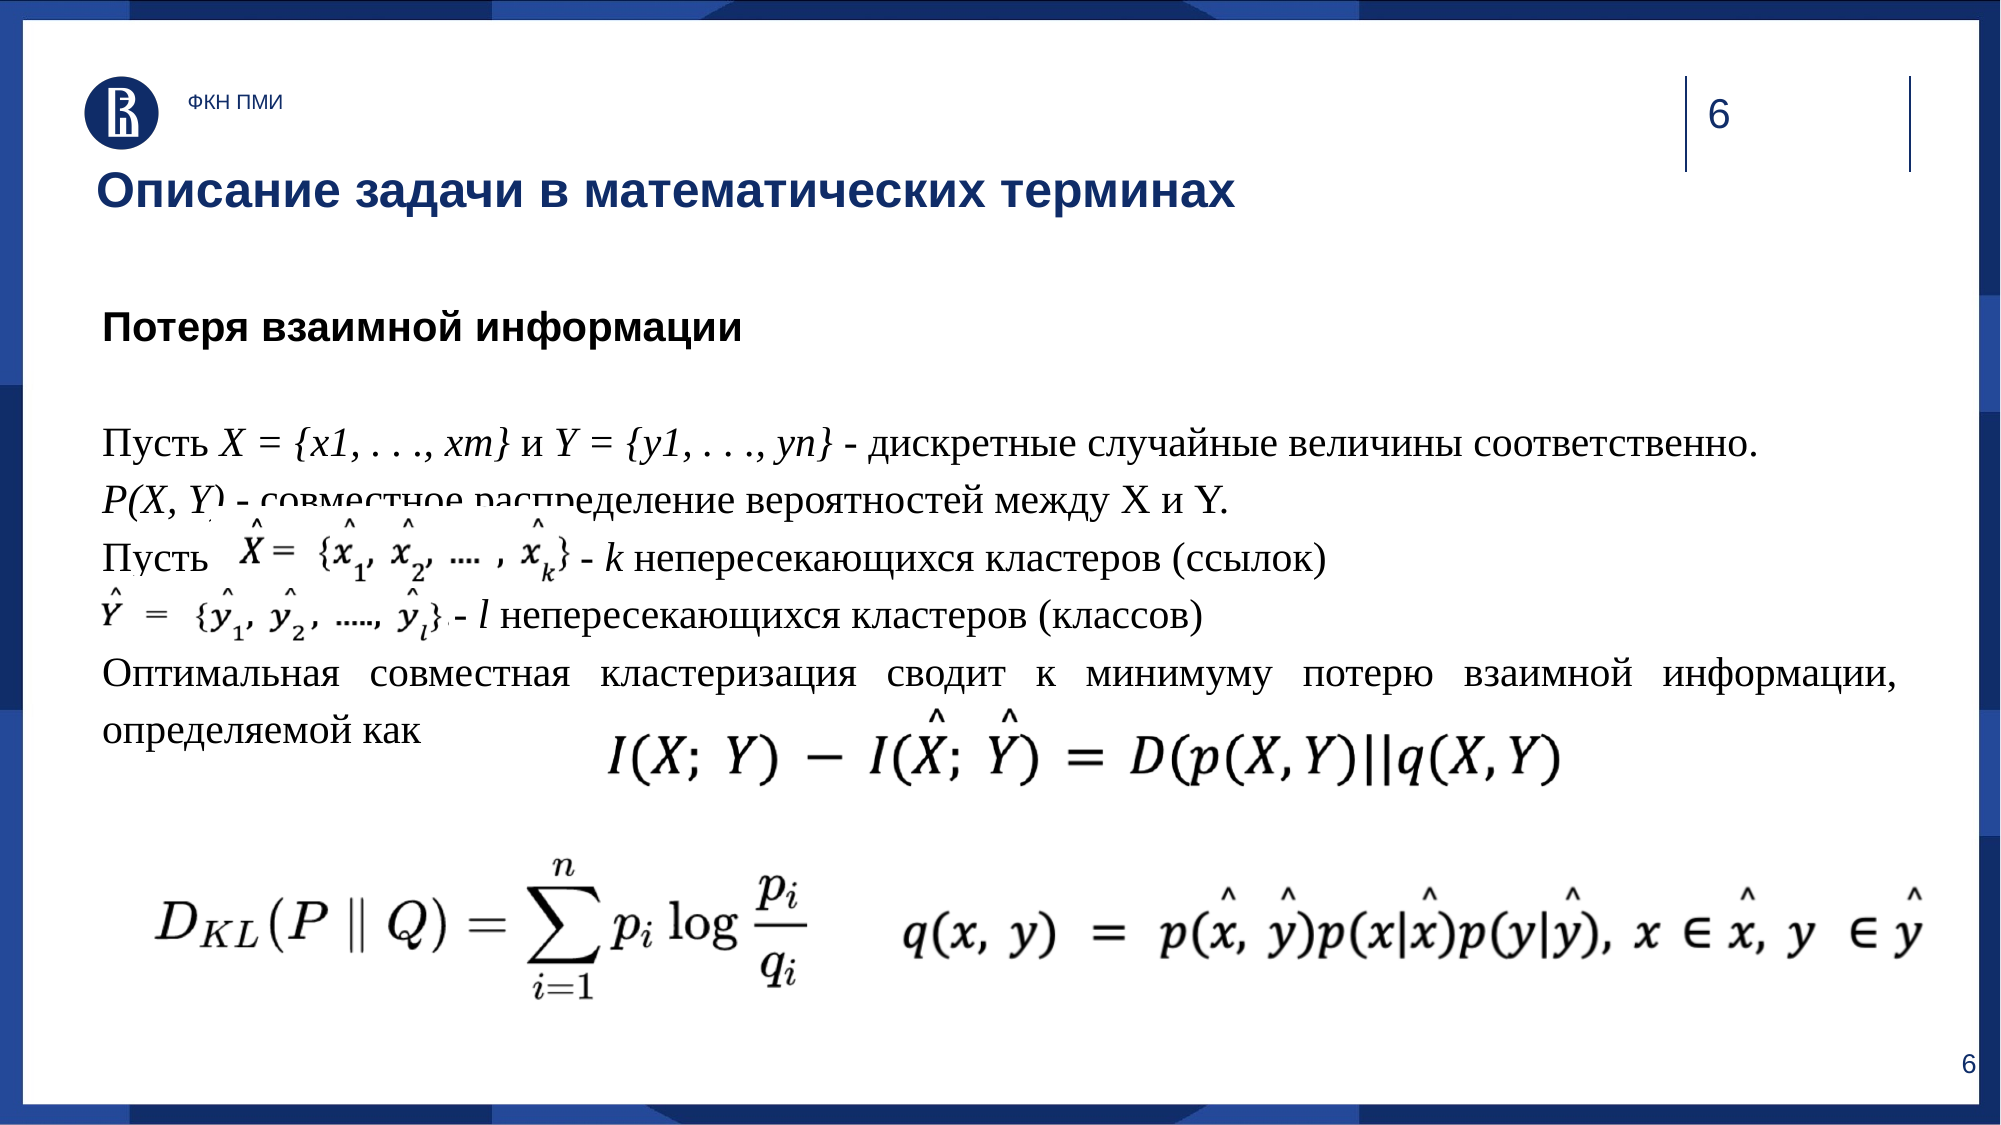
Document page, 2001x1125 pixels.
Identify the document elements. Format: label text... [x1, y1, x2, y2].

list ФКН ПМИ [187, 88, 500, 156]
text_box Потеря взаимной информации Пусть X = {x1, . . ., xm} и Y = {y1, . . ., yn} - дискретные случайные величины соответственно. Р(Х, Y) - совместное распределение вероятностей между X и Y. Пусть X = {x1, x2, .... , xk} - k непересекающихся кластеров (ссылок) Y = {y1, y2 , ....., yl} - l непересекающихся кластеров (классов) Оптимальная совместная кластеризация сводит к минимуму потерю взаимной информации, определяемой как [87, 284, 1913, 888]
slide_number ‹#› [1871, 1038, 1992, 1125]
picture [0, 0, 2001, 1125]
title Описание задачи в математических терминах [96, 156, 1575, 284]
